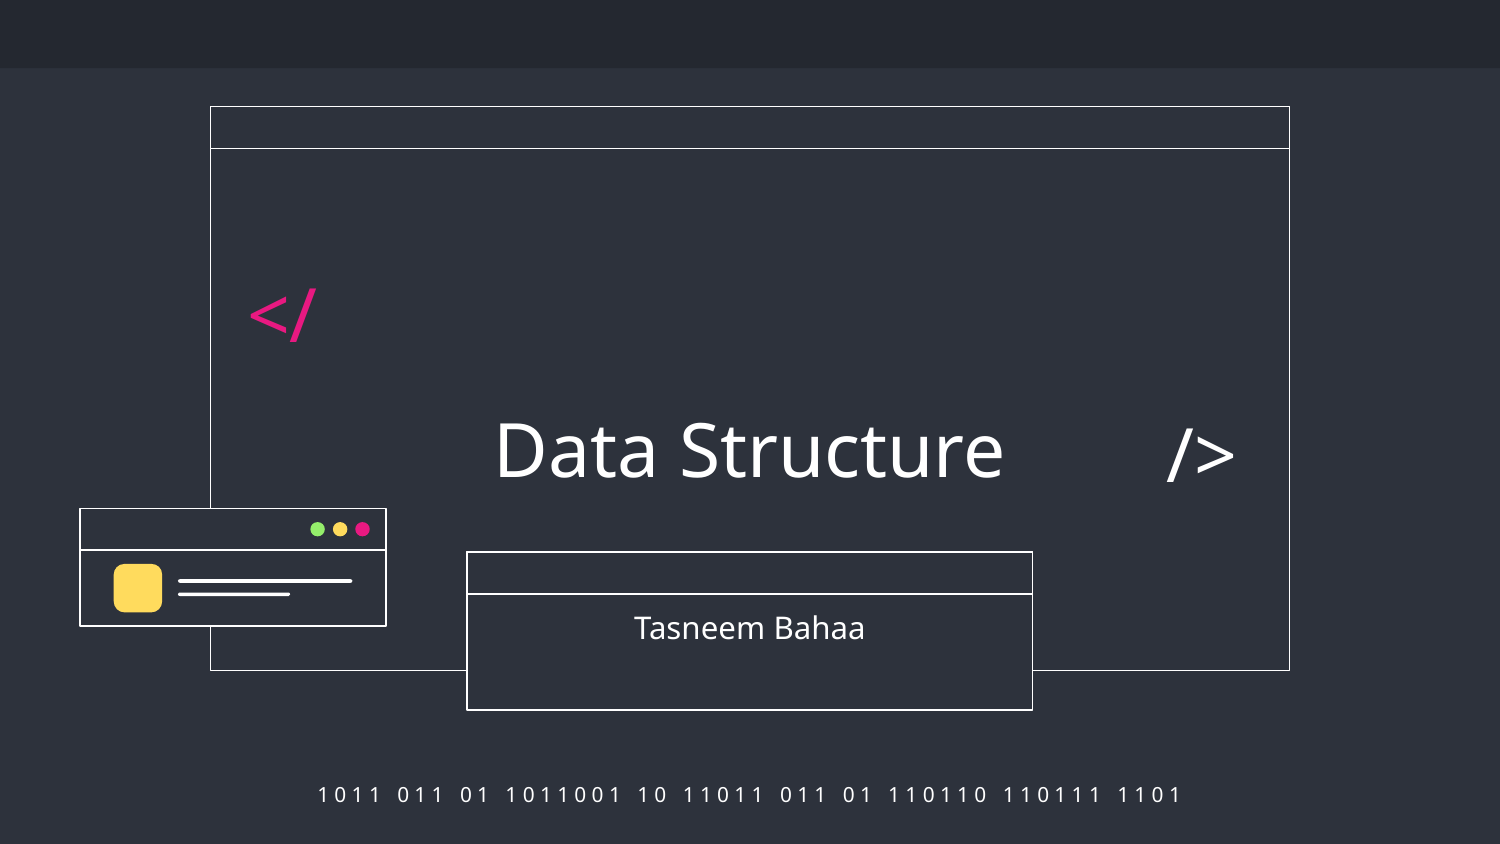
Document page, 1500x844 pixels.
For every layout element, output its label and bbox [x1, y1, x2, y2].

text_box [466, 551, 1033, 711]
text_box [79, 507, 387, 627]
text_box [210, 106, 1290, 671]
